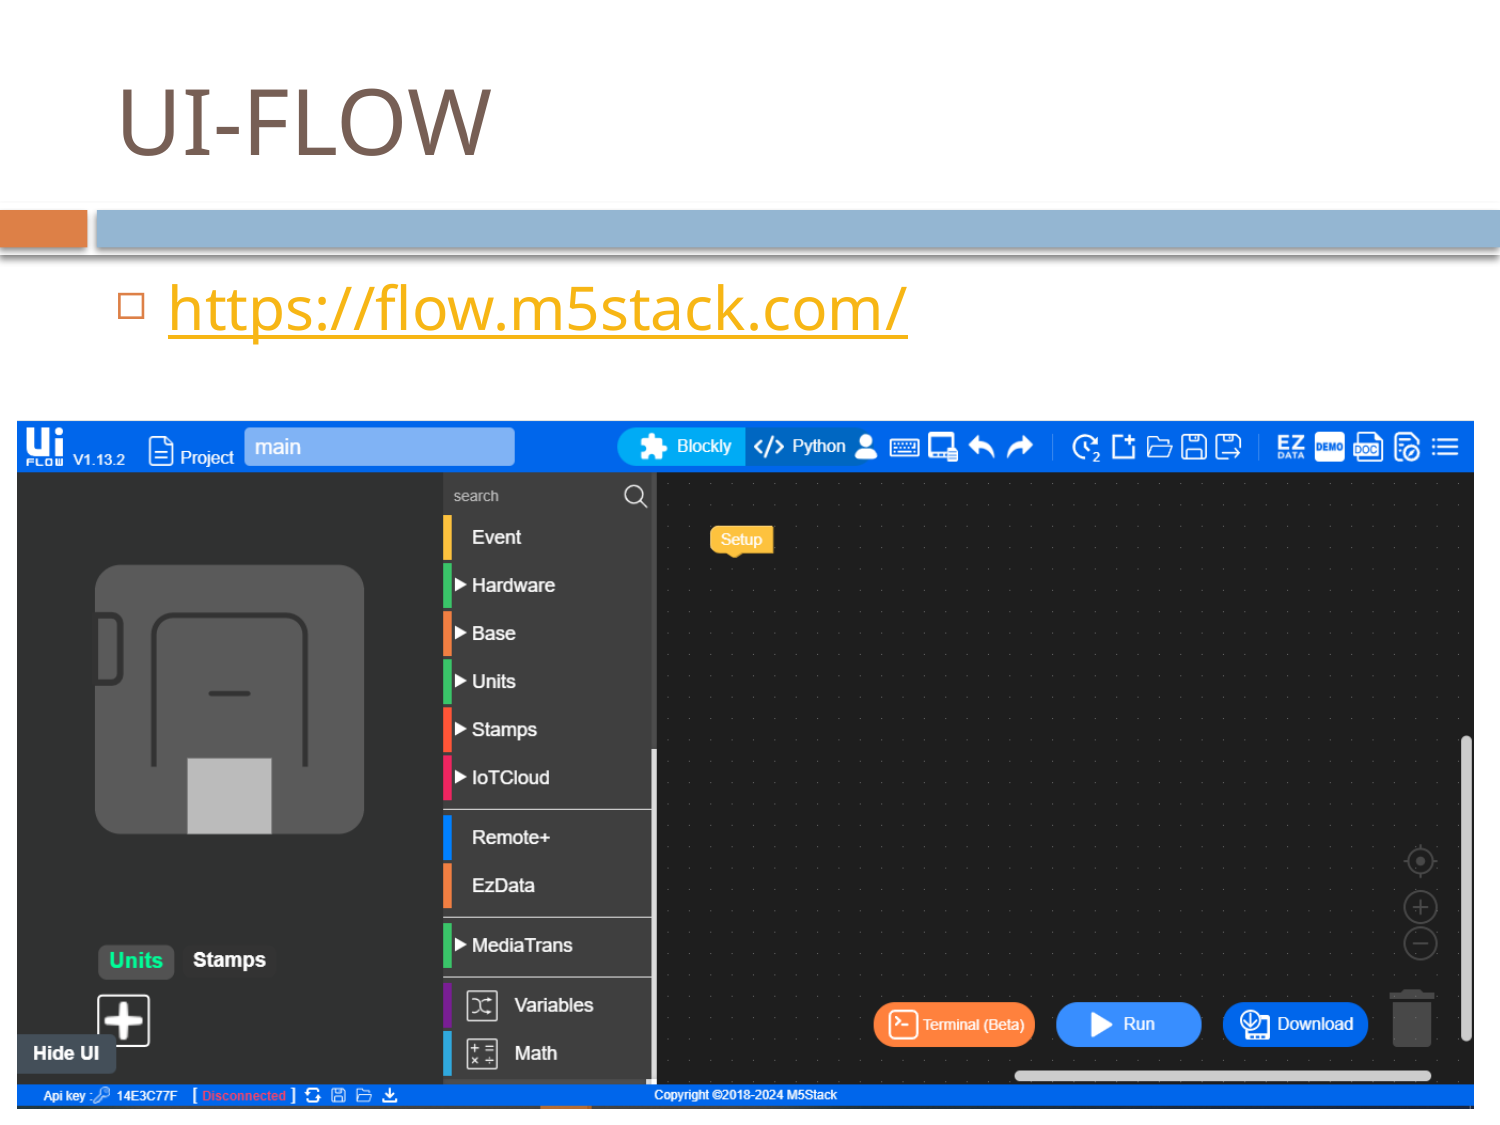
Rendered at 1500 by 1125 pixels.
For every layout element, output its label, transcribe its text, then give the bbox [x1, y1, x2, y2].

list https://flow.m5stack.com/ [100, 262, 1438, 419]
picture [17, 420, 1474, 1110]
title UI-FLOW [100, 37, 1438, 200]
